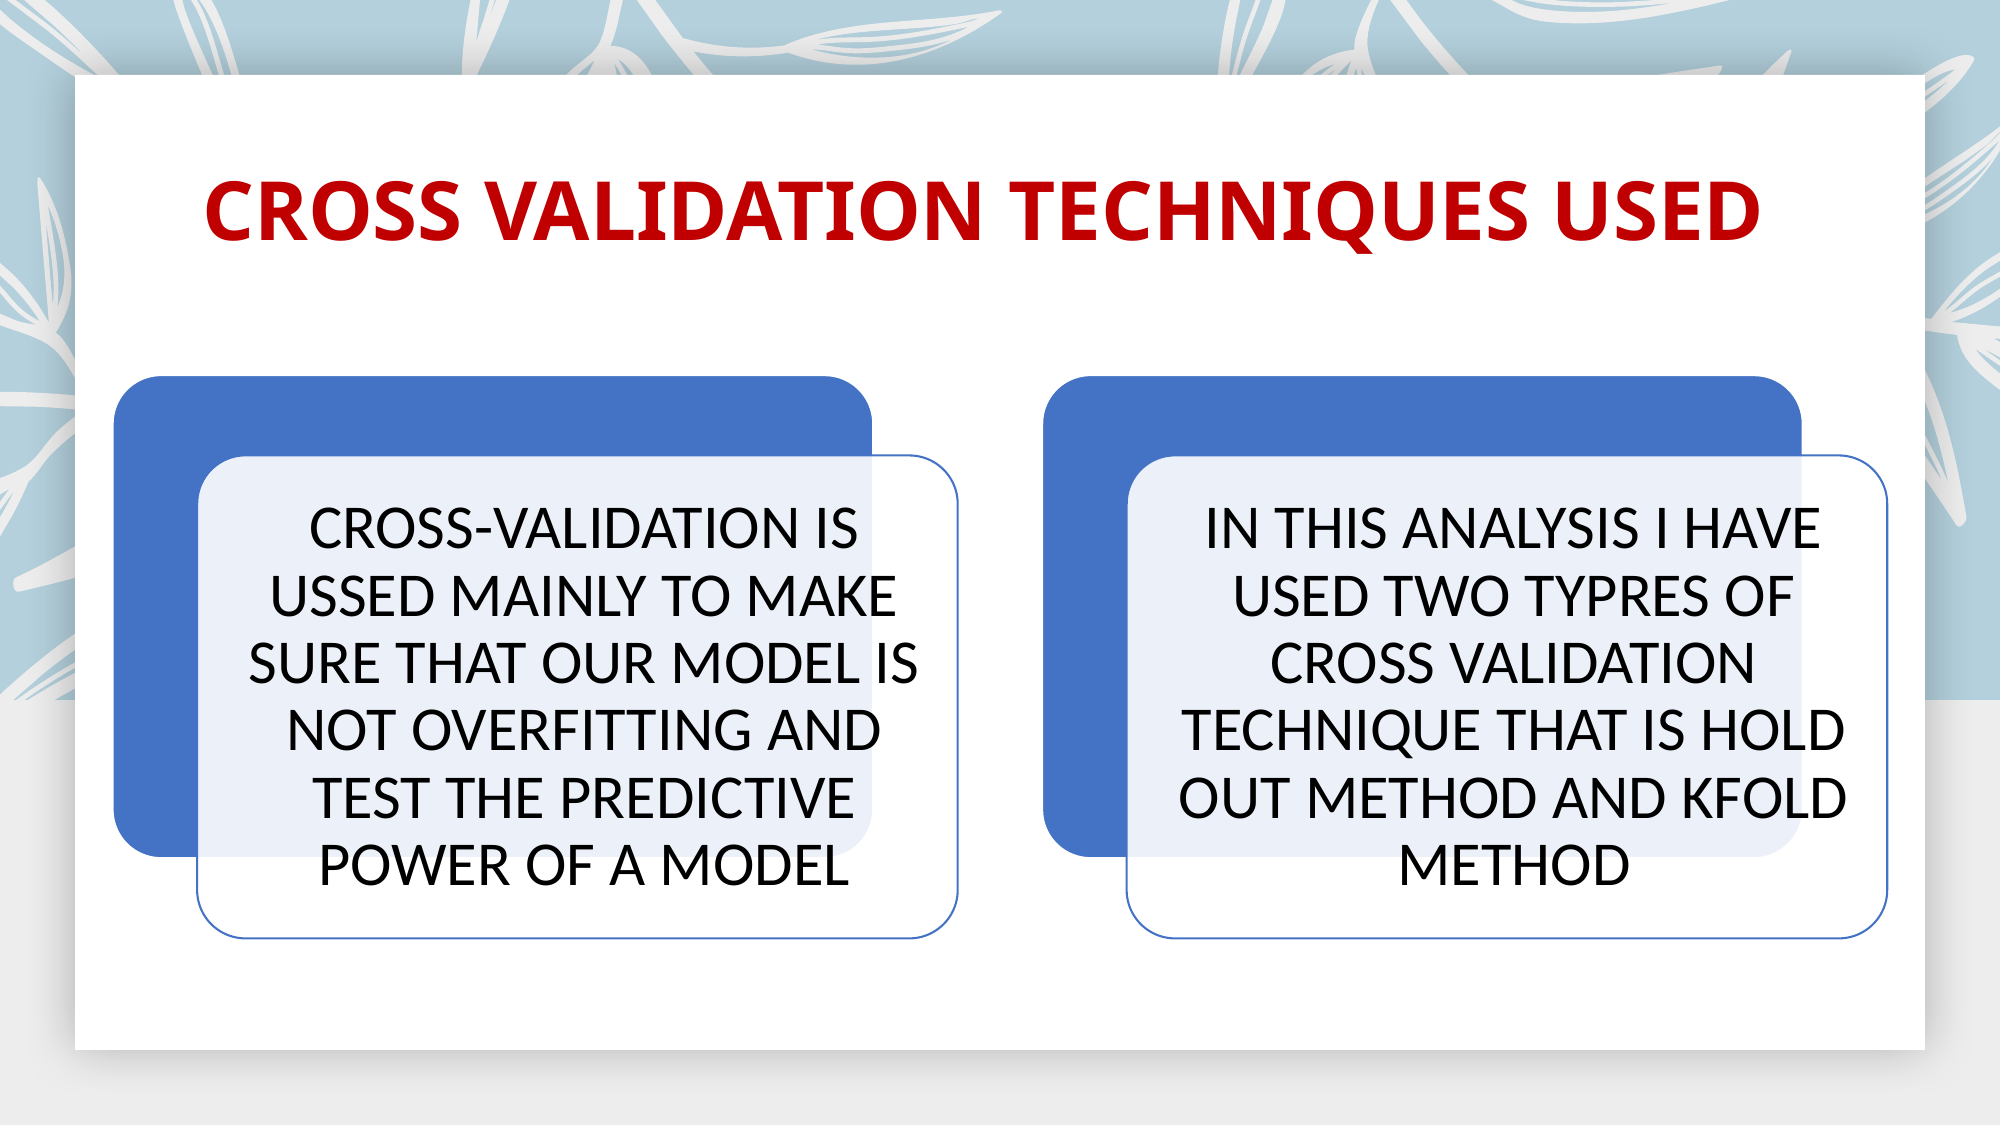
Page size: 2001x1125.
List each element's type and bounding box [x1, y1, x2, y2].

list [112, 350, 1888, 964]
text_box [0, 700, 2000, 1125]
text_box [74, 700, 1926, 1051]
text_box [0, 0, 2000, 700]
